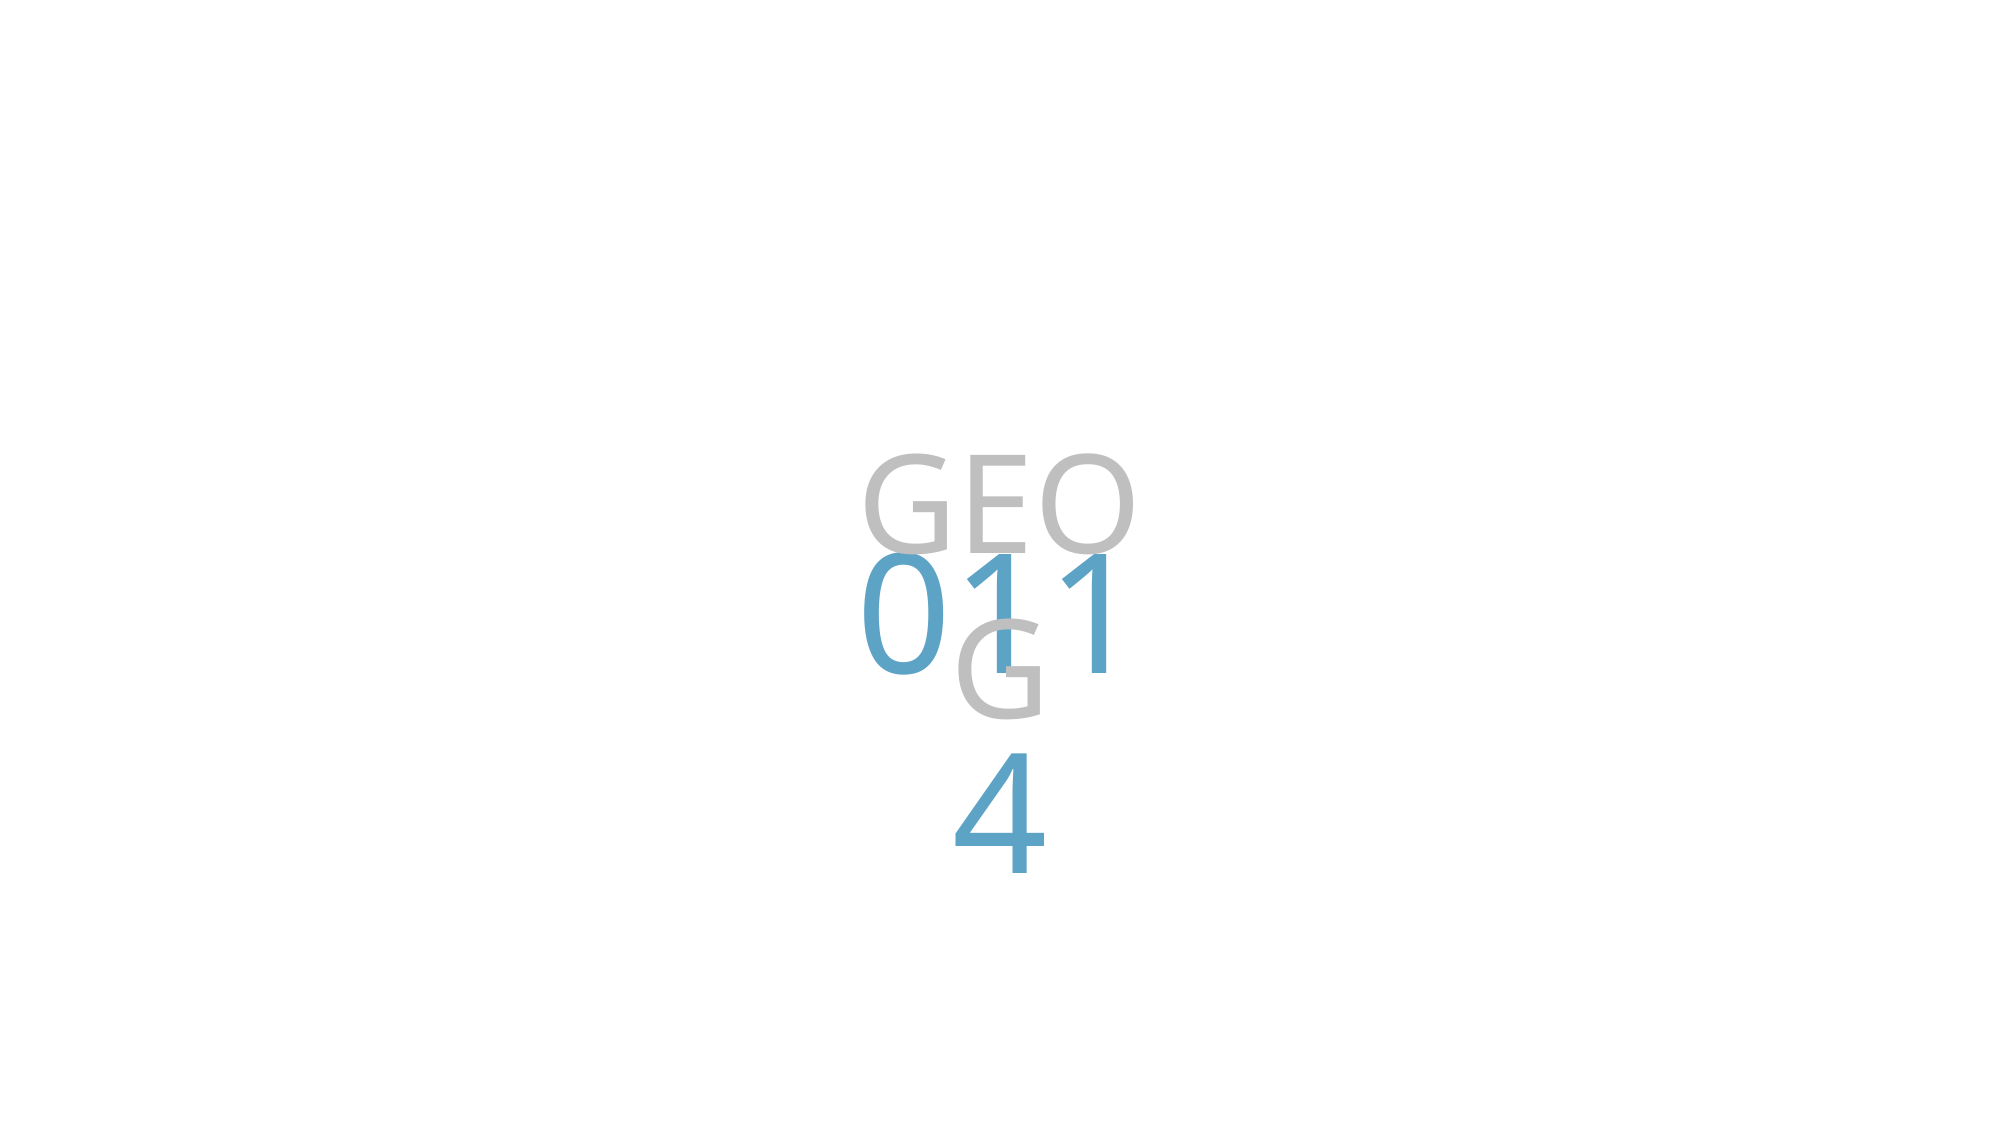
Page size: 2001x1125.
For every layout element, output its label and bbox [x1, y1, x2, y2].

text_box [816, 408, 1184, 717]
